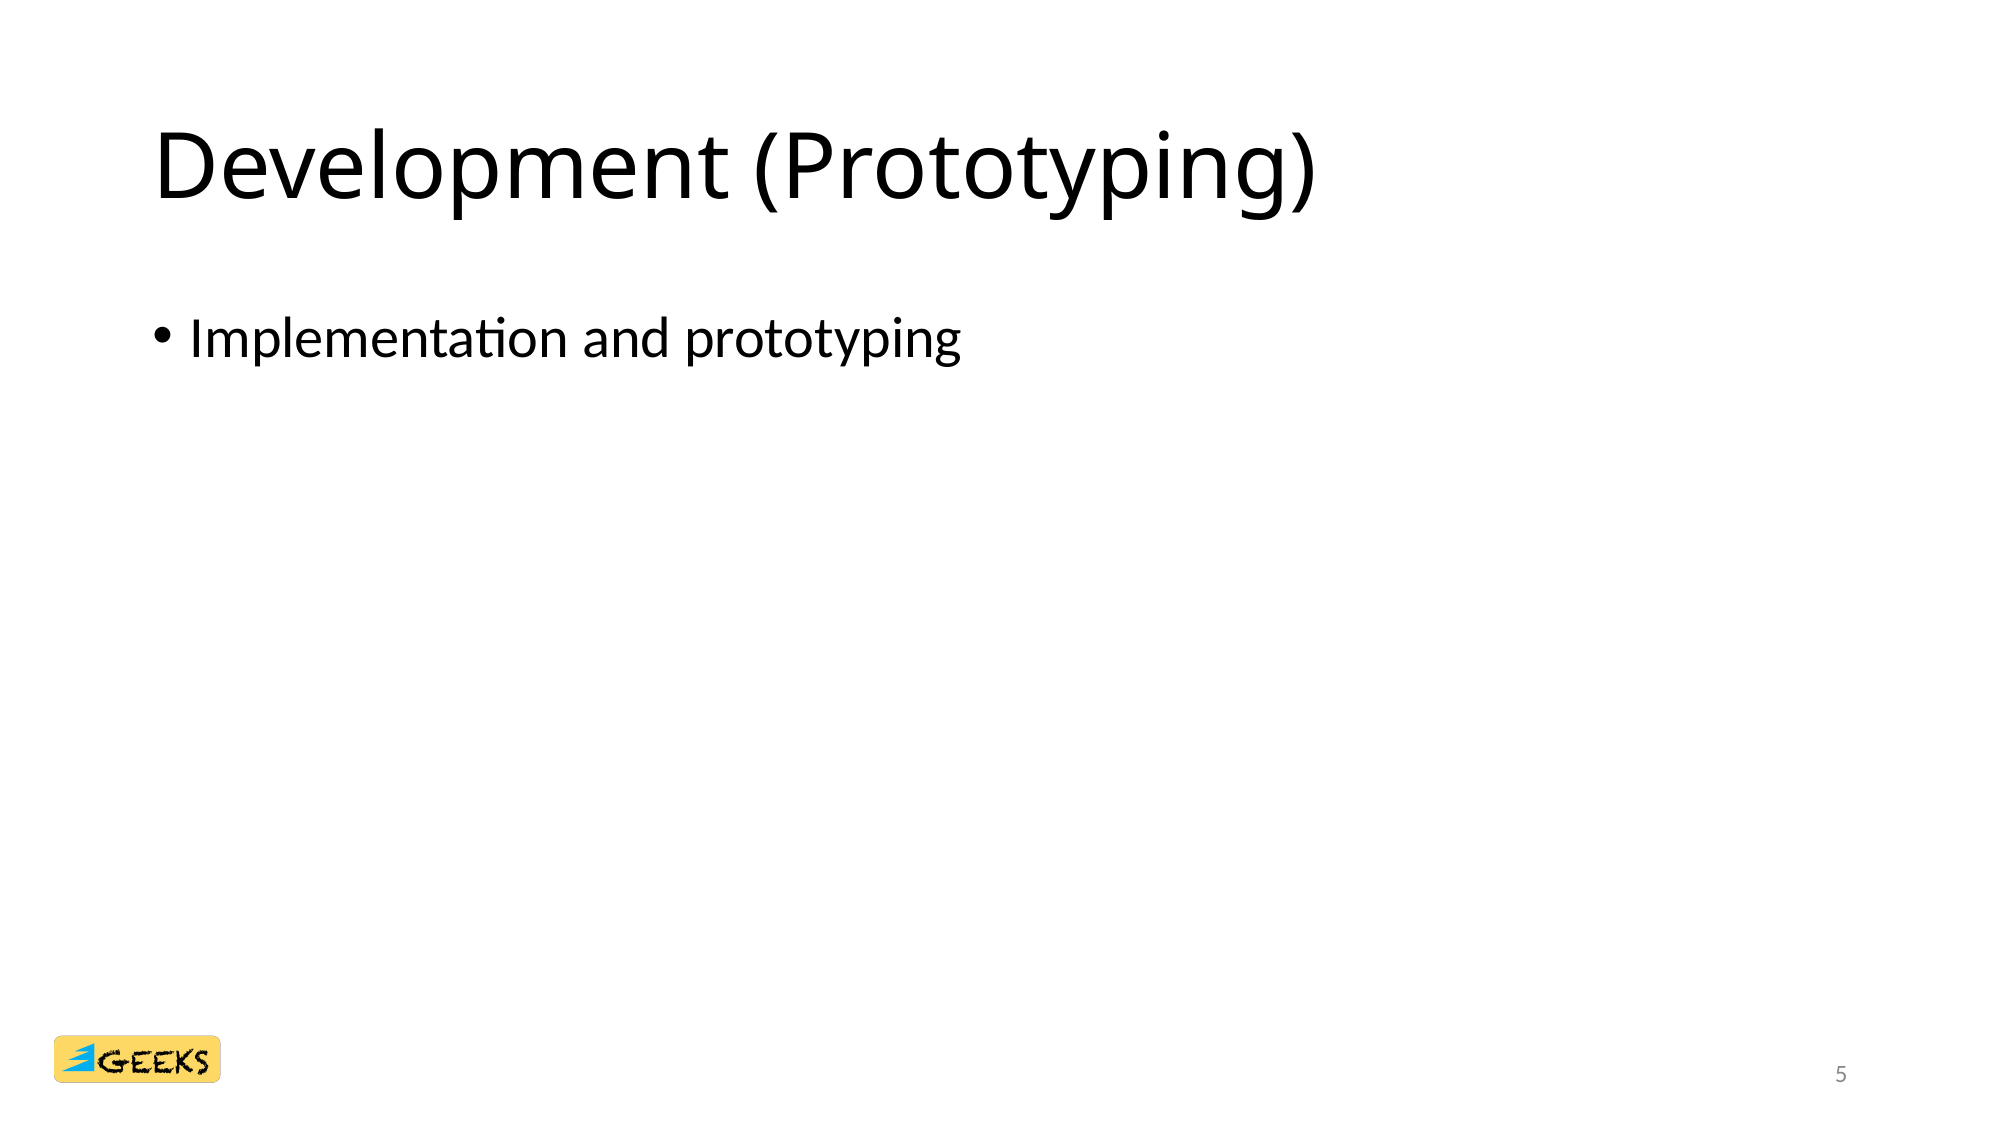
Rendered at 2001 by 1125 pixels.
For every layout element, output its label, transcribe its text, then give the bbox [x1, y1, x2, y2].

title Development (Prototyping) [137, 59, 1863, 278]
list Implementation and prototyping [137, 299, 1863, 1014]
slide_number 5 [1412, 1042, 1863, 1103]
picture [54, 1035, 221, 1084]
